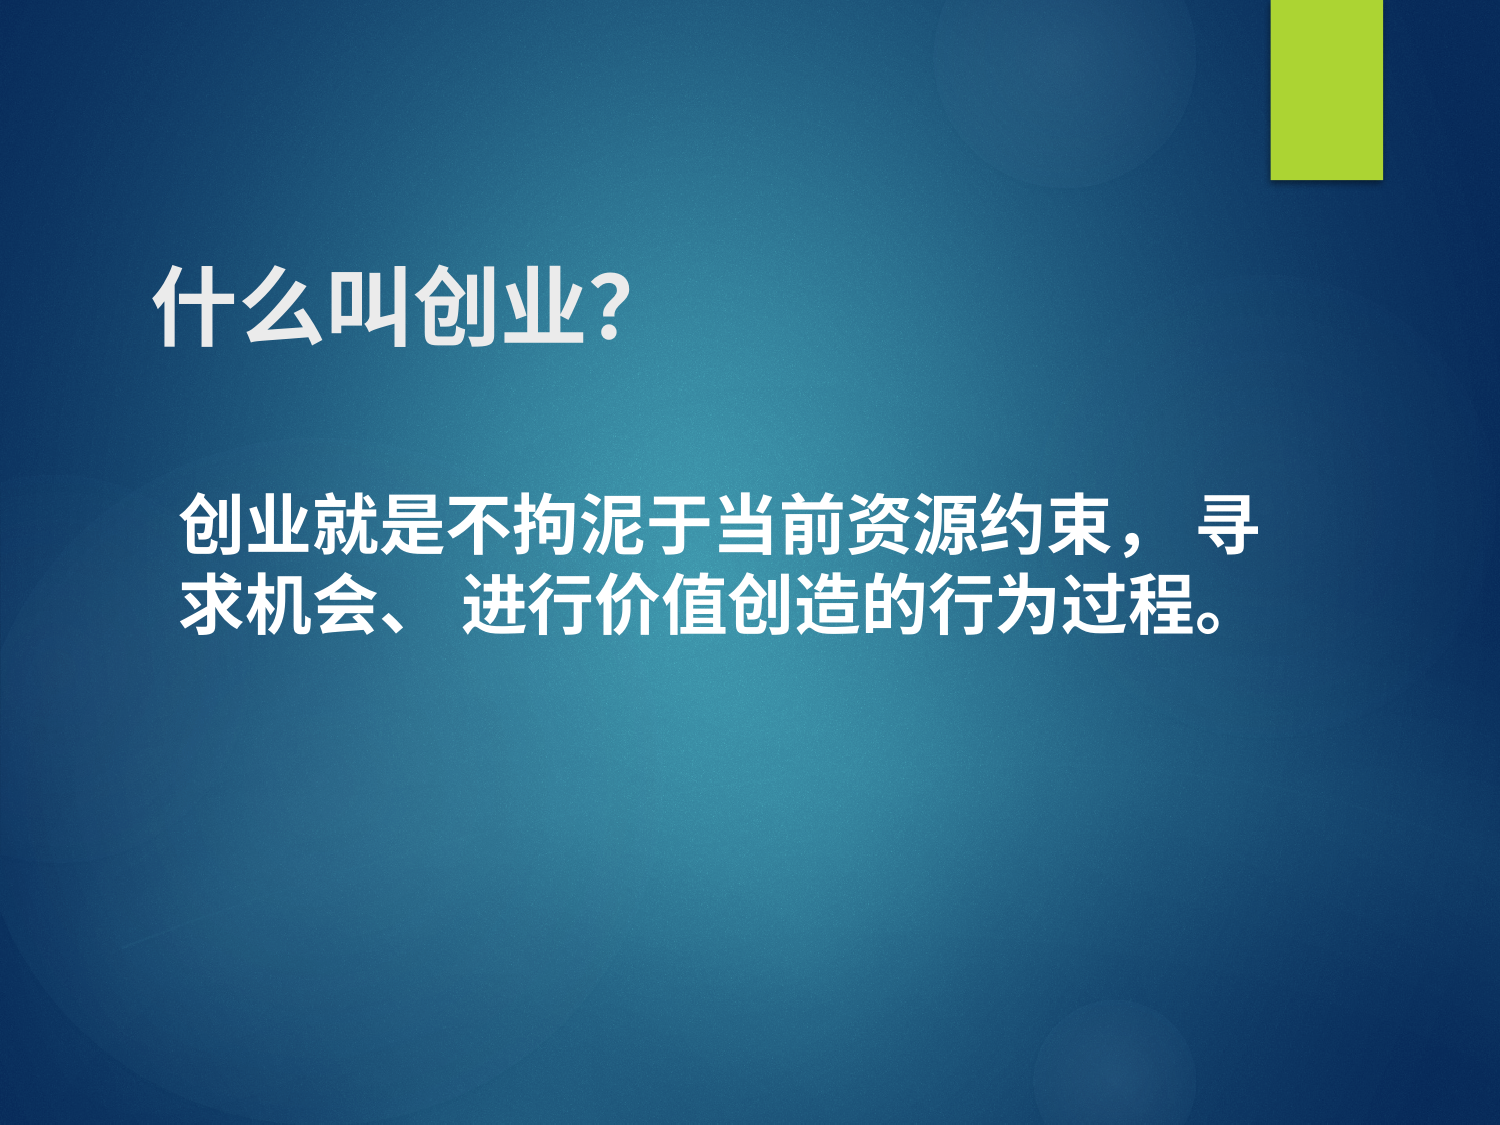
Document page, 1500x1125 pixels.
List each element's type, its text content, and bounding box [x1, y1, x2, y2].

list 创业就是不拘泥于当前资源约束， 寻求机会、 进行价值创造的行为过程。 [163, 474, 1325, 778]
title 什么叫创业？ [135, 245, 1294, 475]
